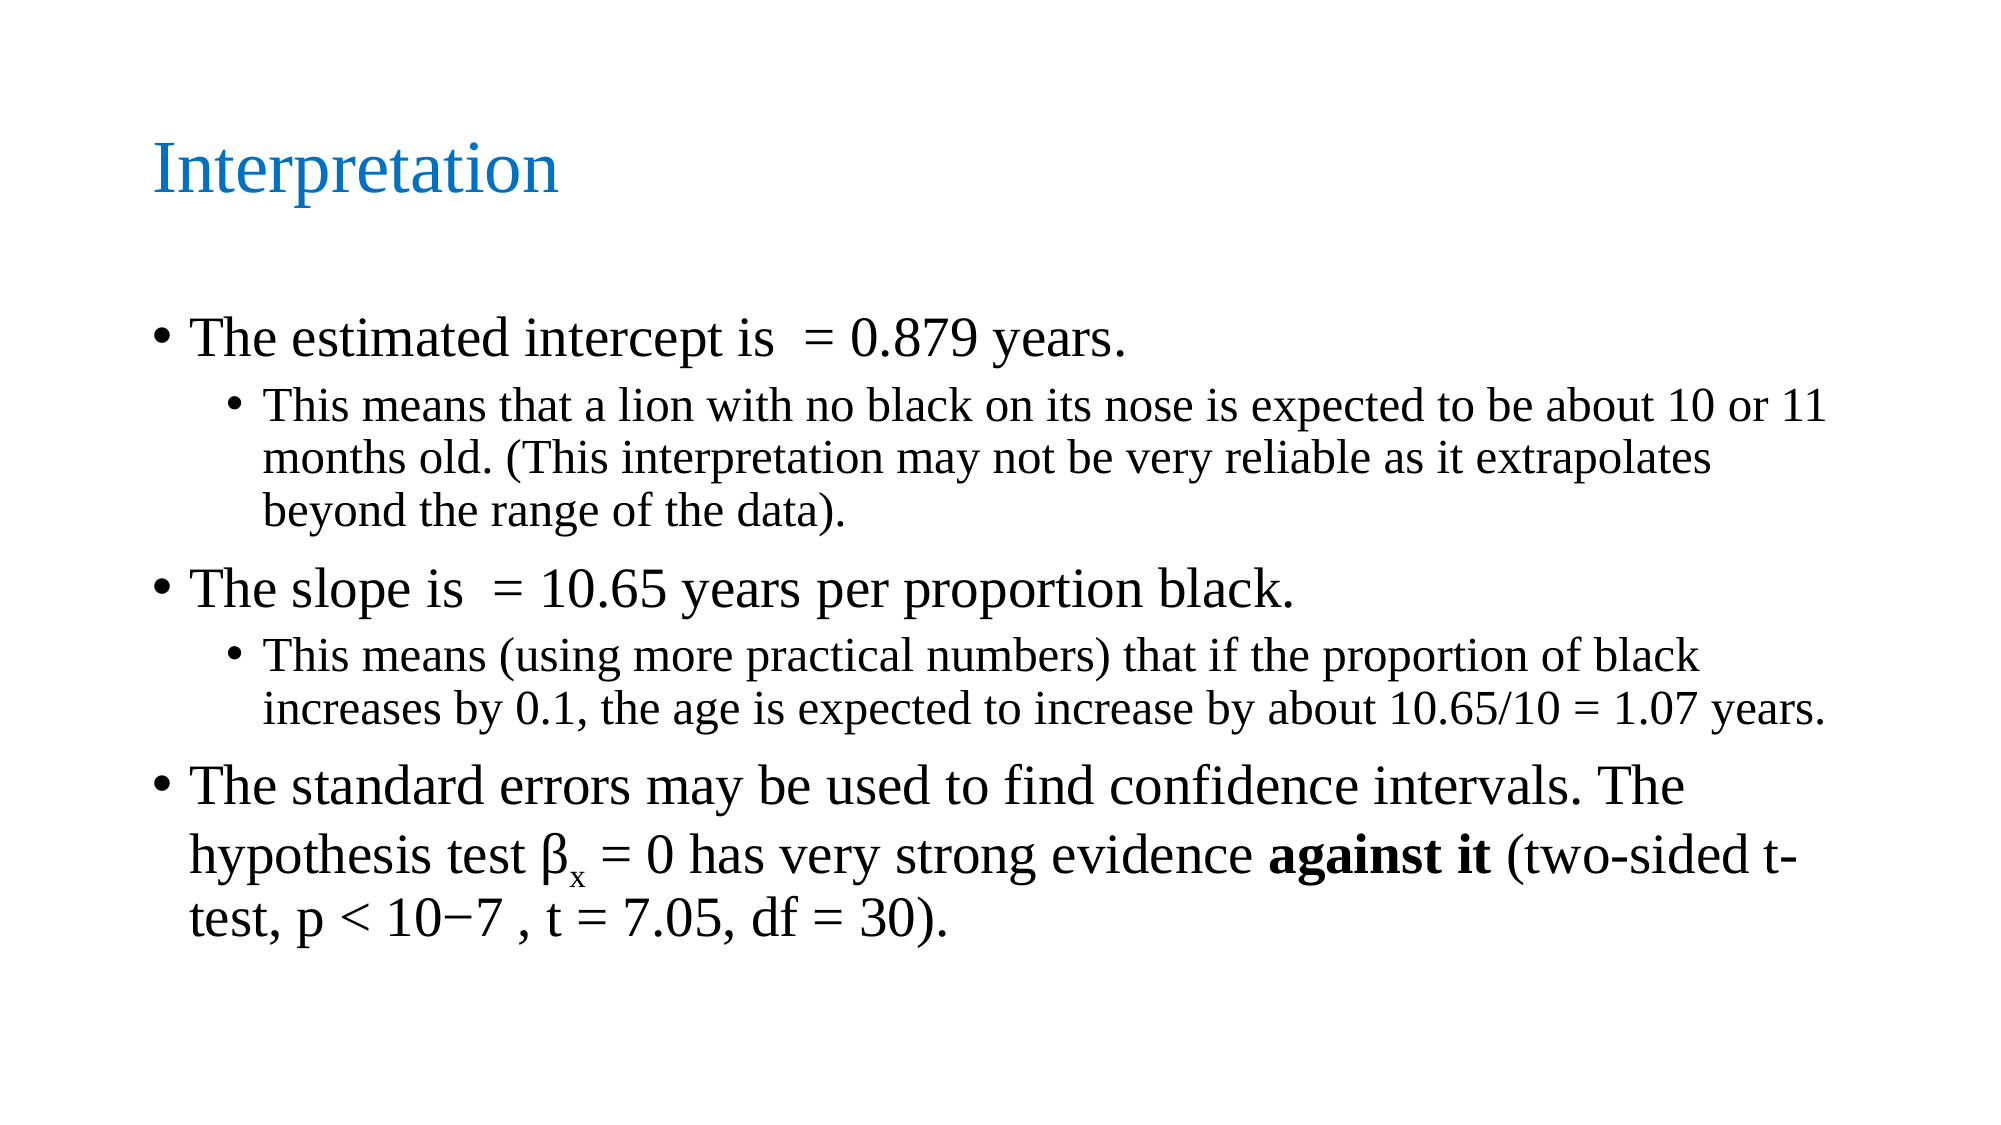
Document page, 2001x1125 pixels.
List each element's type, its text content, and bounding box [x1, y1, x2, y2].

title Interpretation [137, 59, 1863, 278]
